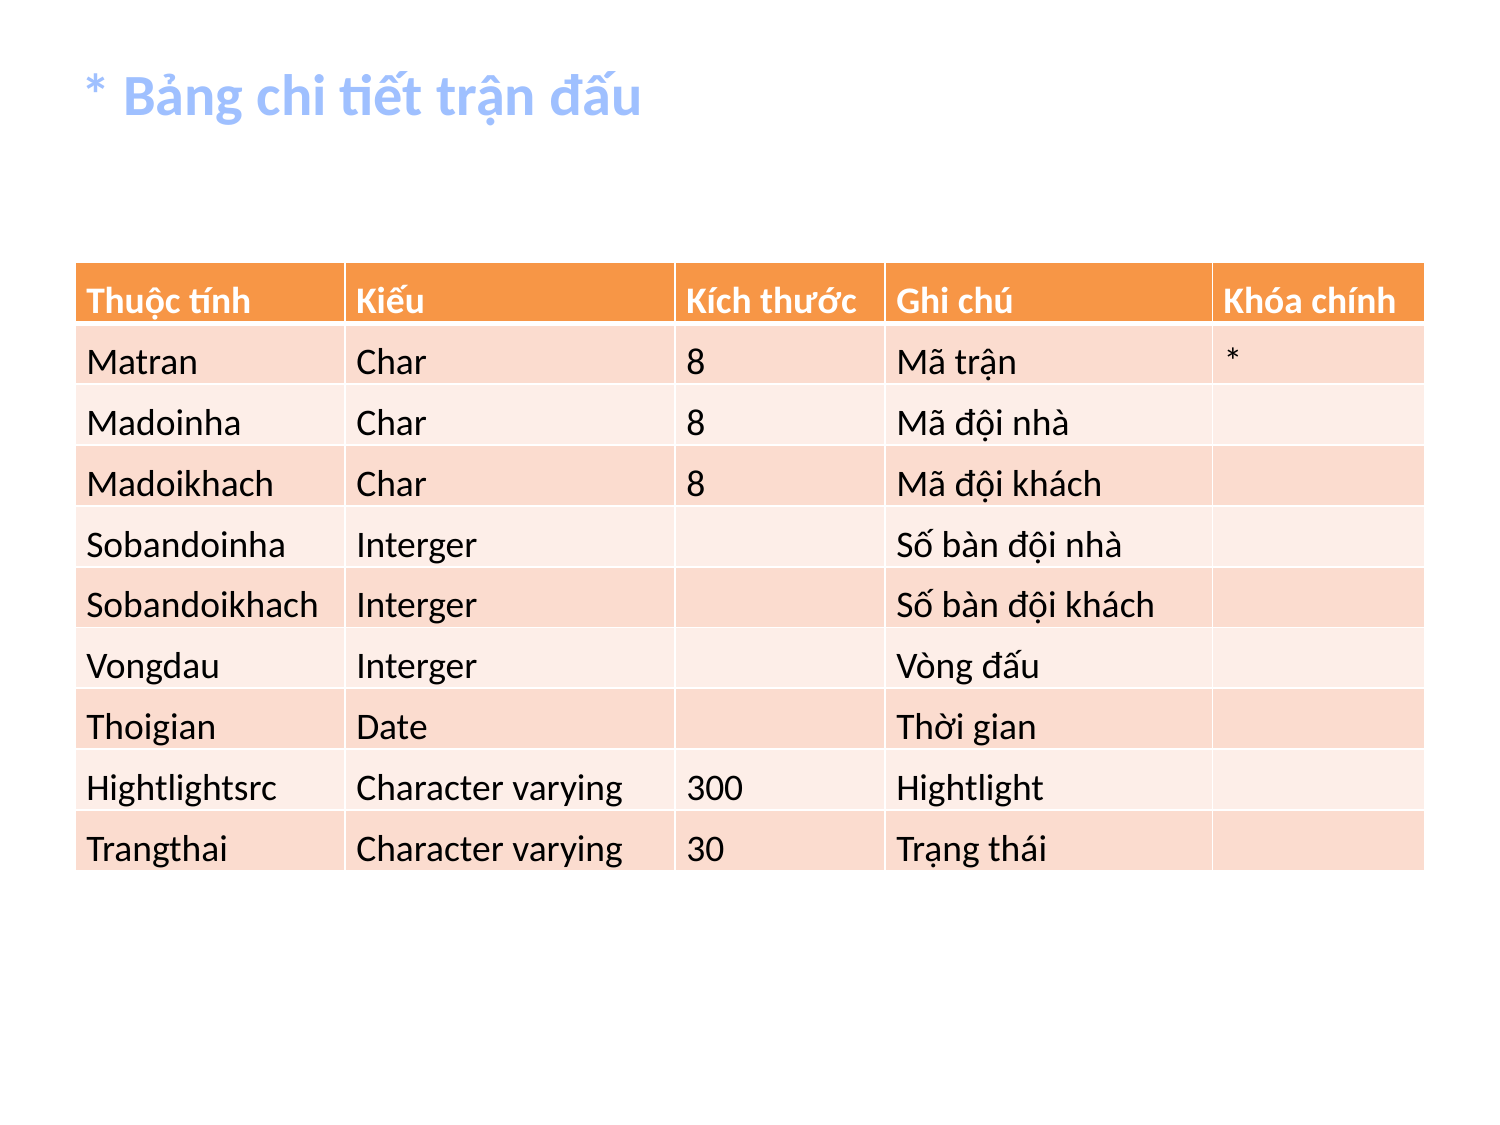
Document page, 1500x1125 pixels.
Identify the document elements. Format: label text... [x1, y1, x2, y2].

table_cell Madoikhach [76, 446, 344, 505]
table_cell Sobandoikhach [76, 568, 344, 627]
table_cell [1213, 446, 1424, 505]
table_cell Matran [76, 326, 344, 383]
table_cell [676, 507, 884, 566]
table_cell Hightlightsrc [76, 750, 344, 809]
table_cell 300 [676, 750, 884, 809]
table_cell Hightlight [886, 750, 1212, 809]
table_cell Char [346, 446, 674, 505]
table_cell [1213, 811, 1424, 870]
table_header Kiếu [346, 263, 674, 321]
table_cell Interger [346, 507, 674, 566]
table_cell Trangthai [76, 811, 344, 870]
table_cell Vòng đấu [886, 628, 1212, 687]
table_cell Interger [346, 568, 674, 627]
table_cell * [1213, 326, 1424, 383]
table_cell 30 [676, 811, 884, 870]
table_cell Sobandoinha [76, 507, 344, 566]
table_cell Interger [346, 628, 674, 687]
table_cell Char [346, 385, 674, 444]
table_cell Vongdau [76, 628, 344, 687]
table_cell Char [346, 326, 674, 383]
table_cell 8 [676, 385, 884, 444]
table_cell 8 [676, 446, 884, 505]
table_header Kích thước [676, 263, 884, 321]
table_cell Trạng thái [886, 811, 1212, 870]
table_cell [676, 689, 884, 748]
table_cell Số bàn đội khách [886, 568, 1212, 627]
table_cell Thời gian [886, 689, 1212, 748]
table_cell Date [346, 689, 674, 748]
table_cell 8 [676, 326, 884, 383]
table_cell [1213, 507, 1424, 566]
table_cell Character varying [346, 750, 674, 809]
table_cell [1213, 689, 1424, 748]
table_cell Mã trận [886, 326, 1212, 383]
table_cell [1213, 750, 1424, 809]
table_cell [1213, 628, 1424, 687]
table_header Ghi chú [886, 263, 1212, 321]
table_cell Character varying [346, 811, 674, 870]
table_cell Madoinha [76, 385, 344, 444]
table_cell Thoigian [76, 689, 344, 748]
table_cell Số bàn đội nhà [886, 507, 1212, 566]
table_header Khóa chính [1213, 263, 1424, 321]
table_cell [1213, 385, 1424, 444]
table_cell [676, 628, 884, 687]
text_box * Bảng chi tiết trận đấu [66, 50, 658, 135]
table_cell [1213, 568, 1424, 627]
table_header Thuộc tính [76, 263, 344, 321]
table_cell Mã đội khách [886, 446, 1212, 505]
table_cell [676, 568, 884, 627]
table_cell Mã đội nhà [886, 385, 1212, 444]
